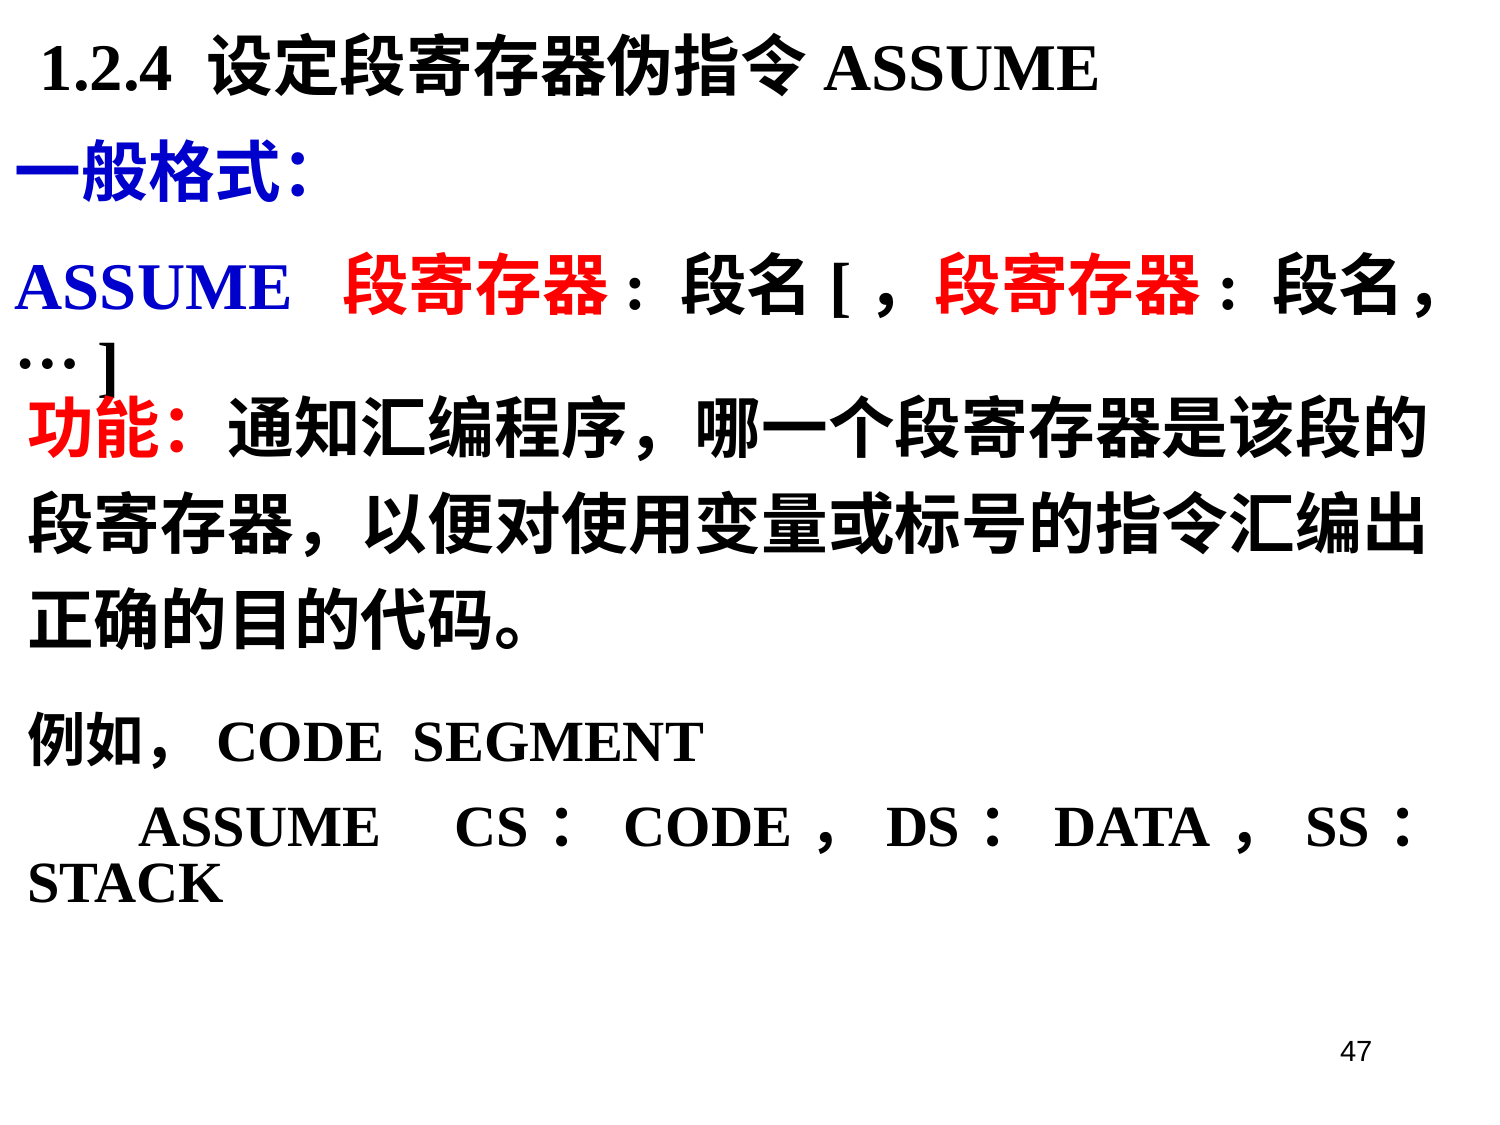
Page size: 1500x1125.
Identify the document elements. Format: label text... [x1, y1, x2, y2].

text_box 例如，CODE SEGMENT ASSUME CS：CODE，DS：DATA，SS：STACK [12, 709, 1475, 1007]
text_box 1.2.4 设定段寄存器伪指令ASSUME [24, 0, 1250, 111]
text_box 功能：通知汇编程序，哪一个段寄存器是该段的段寄存器，以便对使用变量或标号的指令汇编出正确的目的代码。 [12, 362, 1450, 665]
text_box 一般格式： ASSUME 段寄存器: 段名[，段寄存器: 段名，…] [0, 122, 1500, 411]
slide_number 47 [1074, 1025, 1388, 1100]
